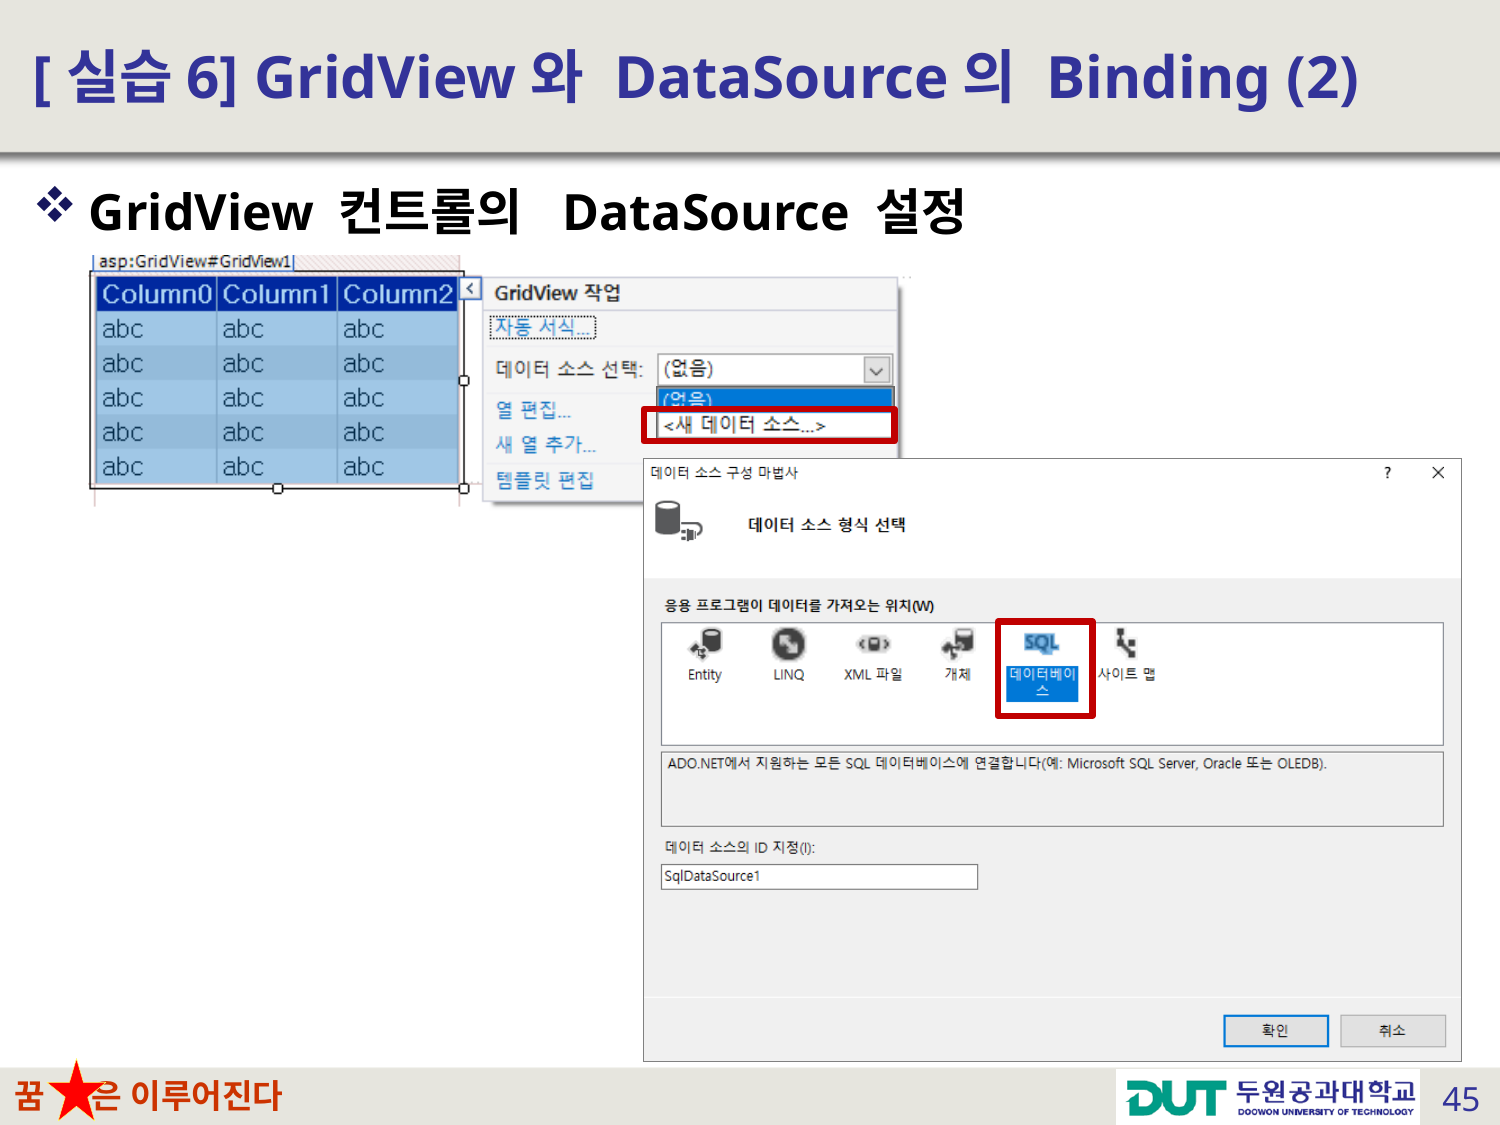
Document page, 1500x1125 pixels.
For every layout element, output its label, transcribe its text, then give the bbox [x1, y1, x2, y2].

picture [100, 1085, 113, 1090]
title [실습6] GridView와 DataSource의 Binding (2) [17, 8, 1483, 142]
list GridView 컨트롤의 DataSource 설정 [17, 160, 1487, 1067]
picture [88, 255, 1462, 1062]
picture [0, 0, 1500, 173]
picture [0, 1066, 1500, 1125]
